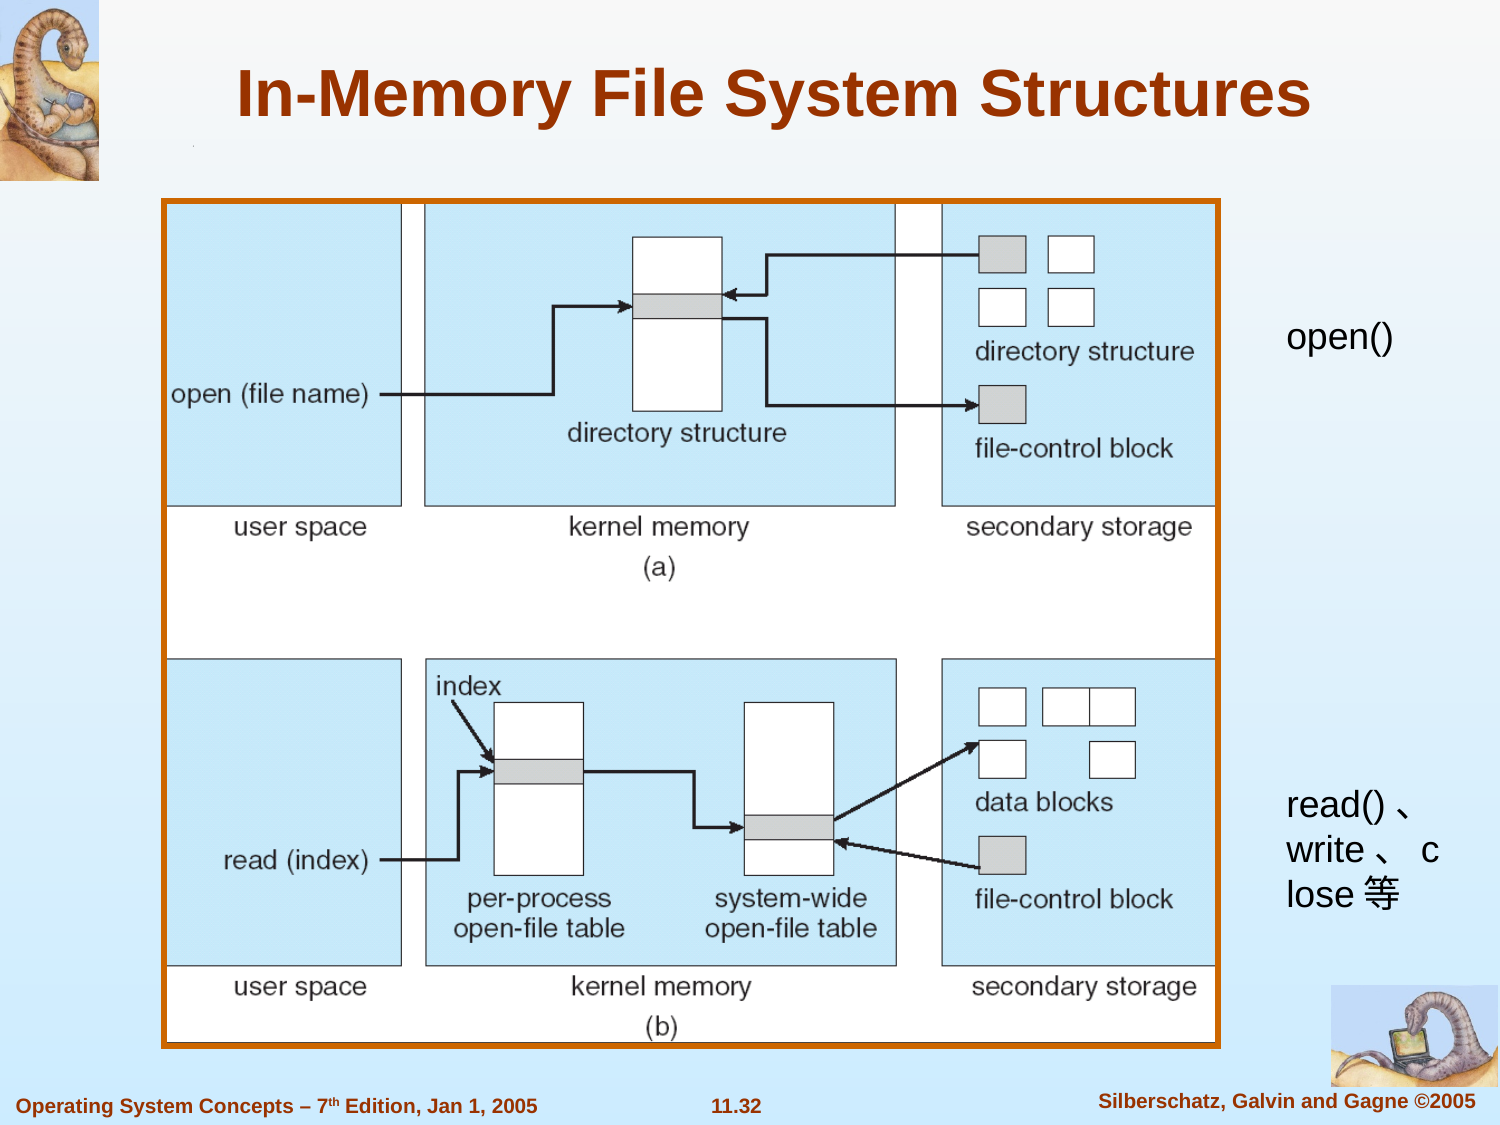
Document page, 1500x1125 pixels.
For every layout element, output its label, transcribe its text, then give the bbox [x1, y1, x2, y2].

picture [1331, 985, 1498, 1087]
text_box open() [1271, 304, 1460, 365]
picture [0, 0, 99, 181]
picture [167, 204, 1215, 1044]
title In-Memory File System Structures [112, 37, 1438, 138]
text_box read()、write、close等 [1271, 772, 1460, 923]
